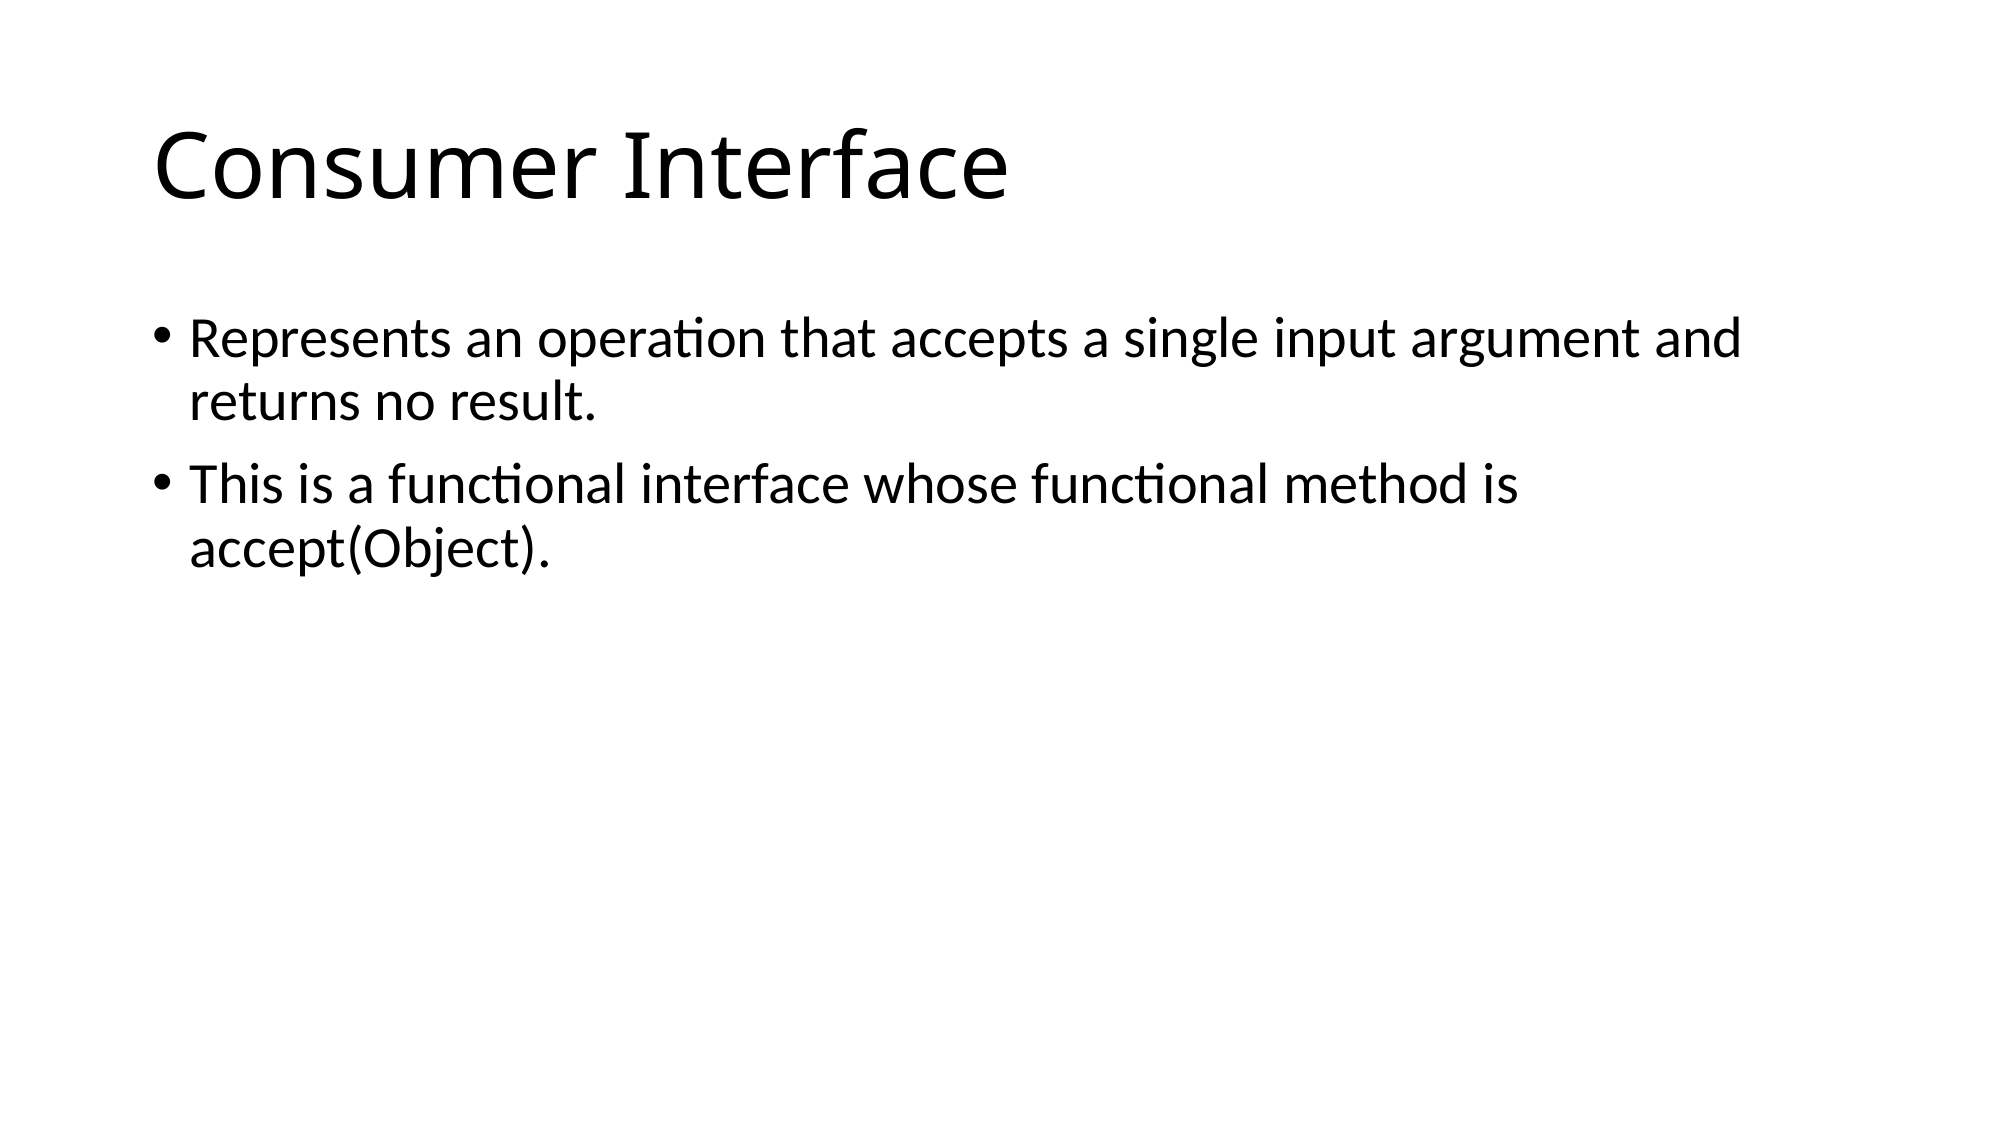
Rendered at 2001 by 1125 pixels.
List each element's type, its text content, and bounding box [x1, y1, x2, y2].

title Consumer Interface [137, 59, 1863, 278]
list Represents an operation that accepts a single input argument and returns no result. This is a functional interface whose functional method is accept(Object). [137, 299, 1863, 1014]
